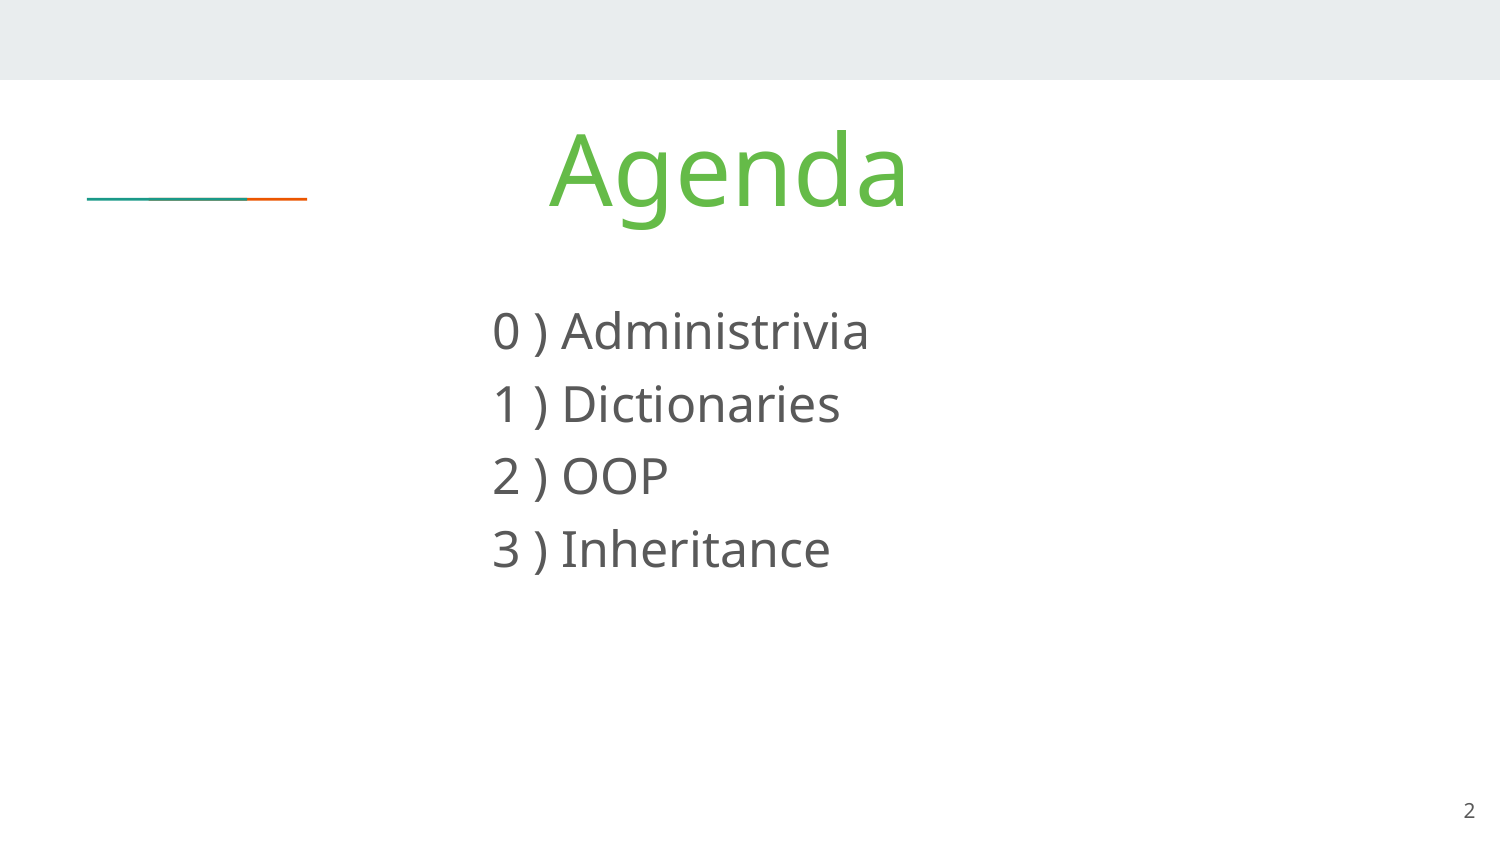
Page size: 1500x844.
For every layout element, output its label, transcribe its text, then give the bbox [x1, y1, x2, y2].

title Agenda [534, 91, 1401, 197]
slide_number 2 [1400, 779, 1491, 844]
list 0 ) Administrivia 1 ) Dictionaries 2 ) OOP 3 ) Inheritance [477, 284, 1500, 742]
